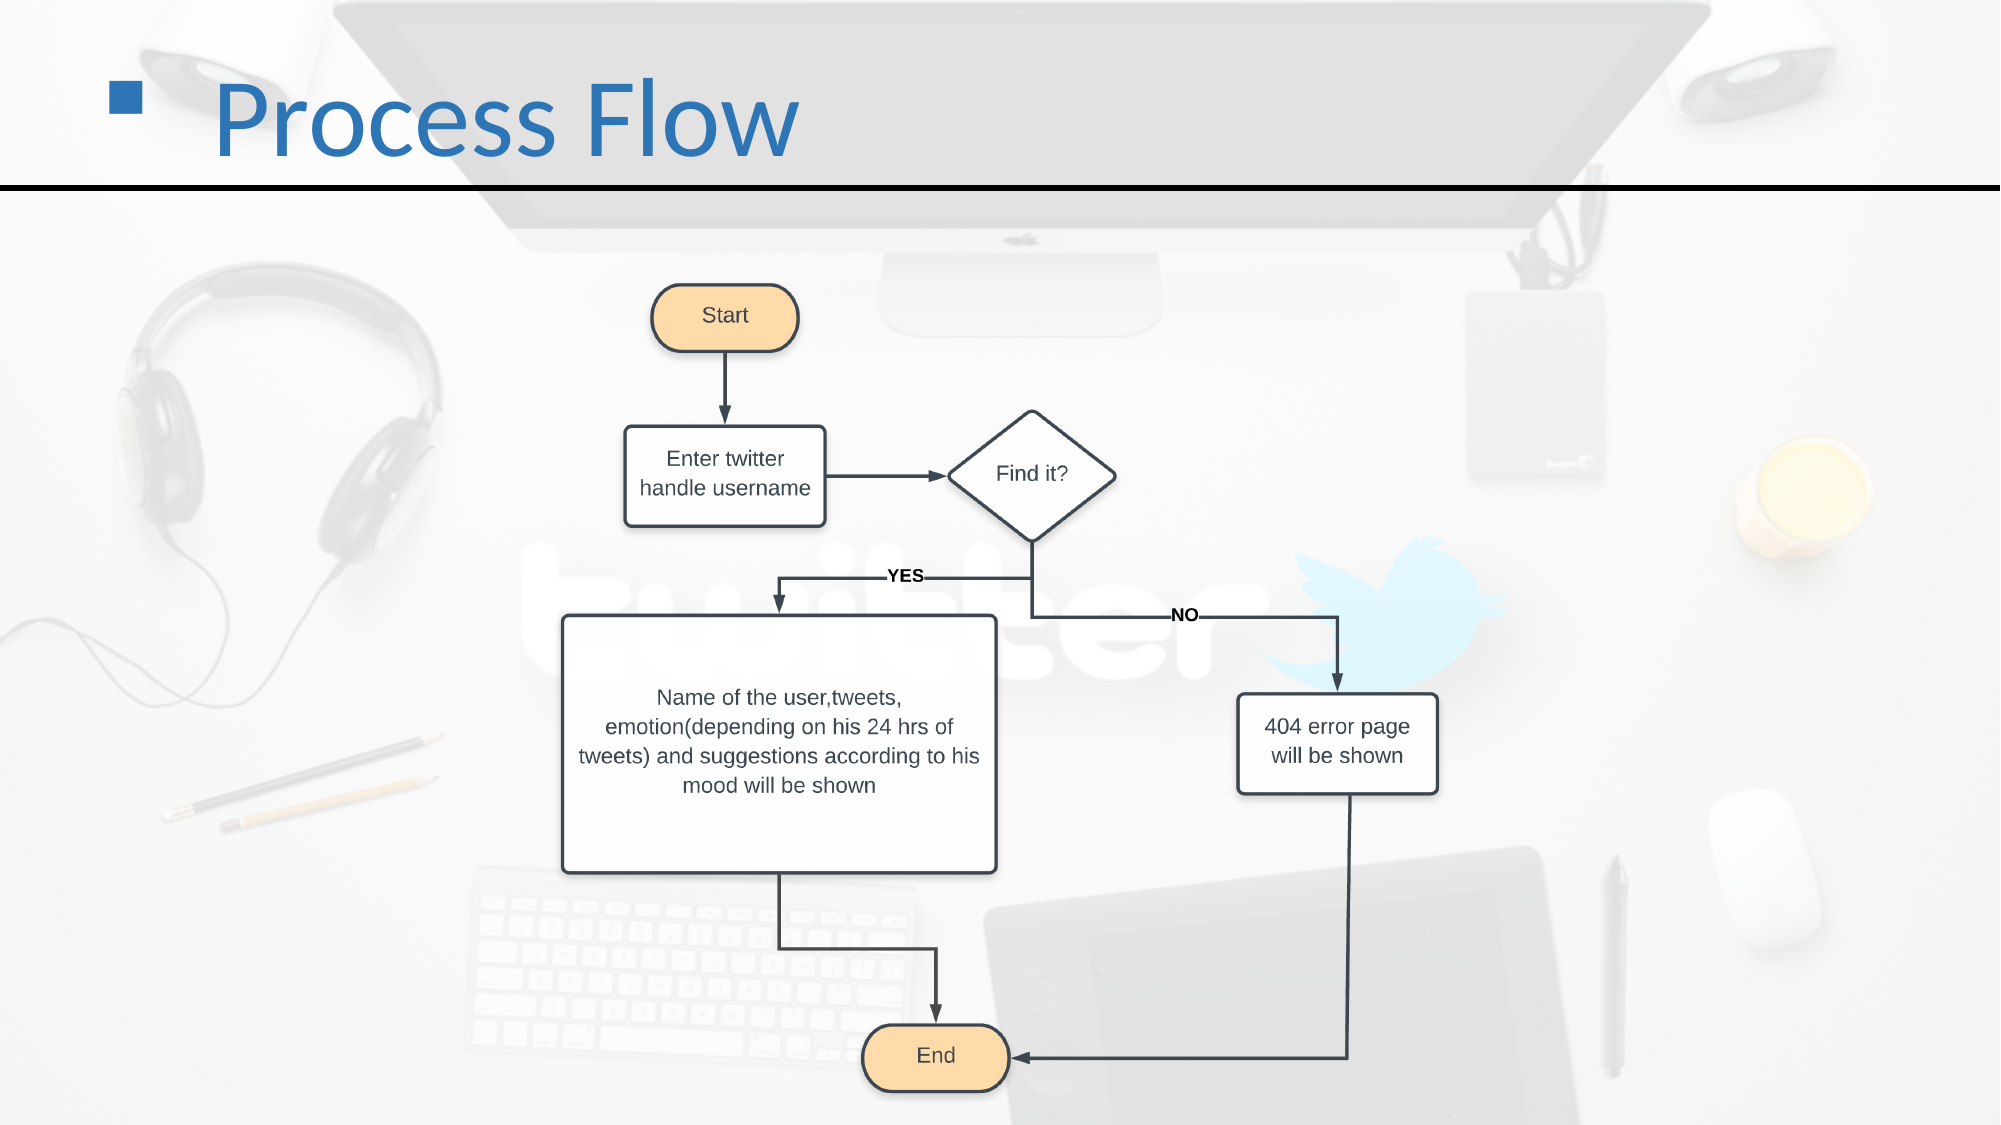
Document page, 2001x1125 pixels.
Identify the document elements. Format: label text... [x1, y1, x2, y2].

picture [529, 251, 1471, 1125]
text_box Process Flow [84, 35, 818, 187]
